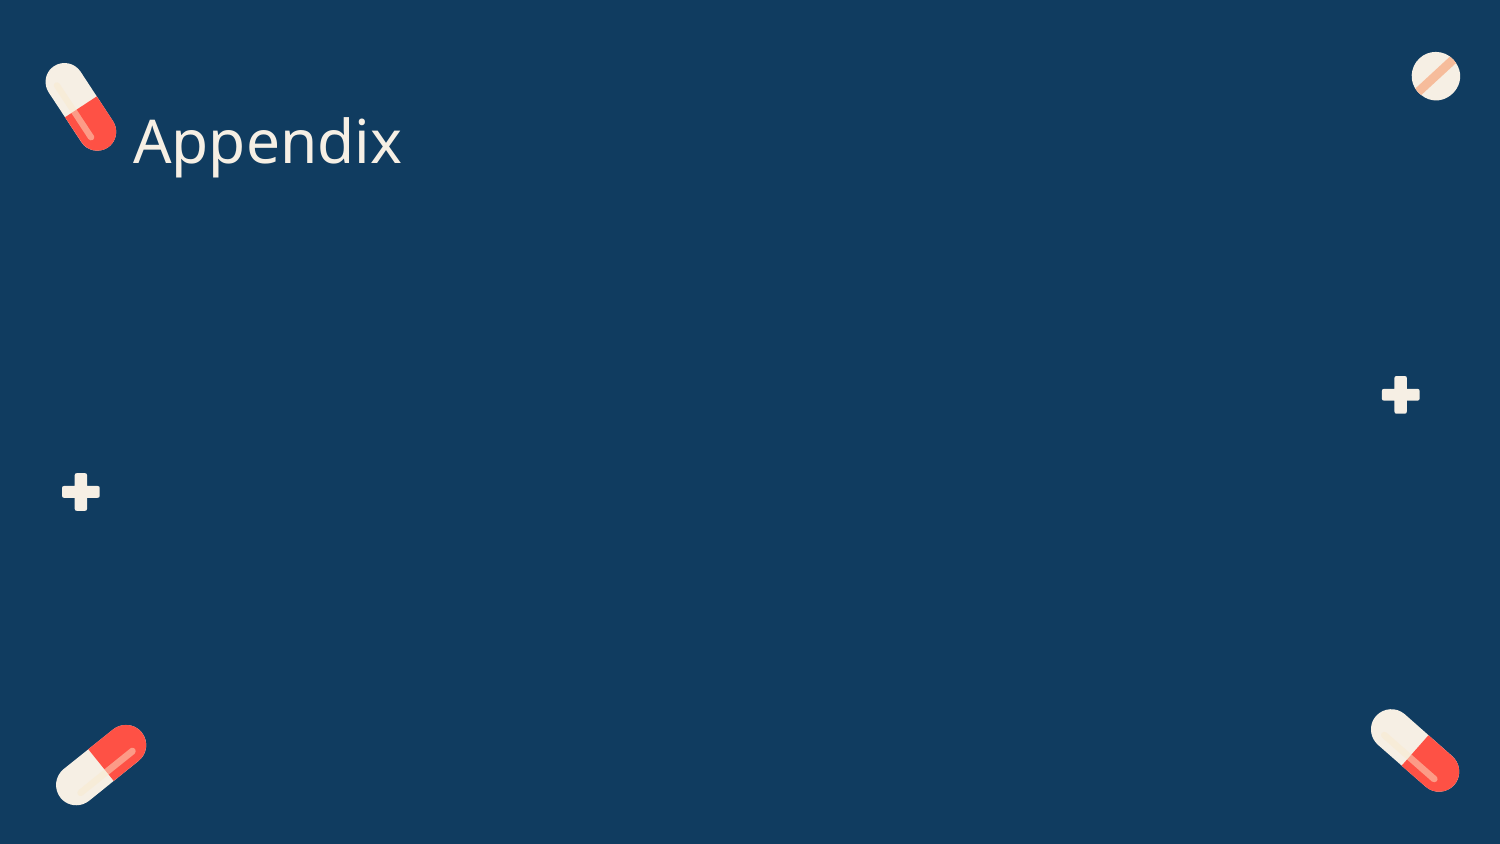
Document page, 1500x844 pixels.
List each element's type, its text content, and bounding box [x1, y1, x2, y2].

title Appendix [118, 88, 1382, 183]
